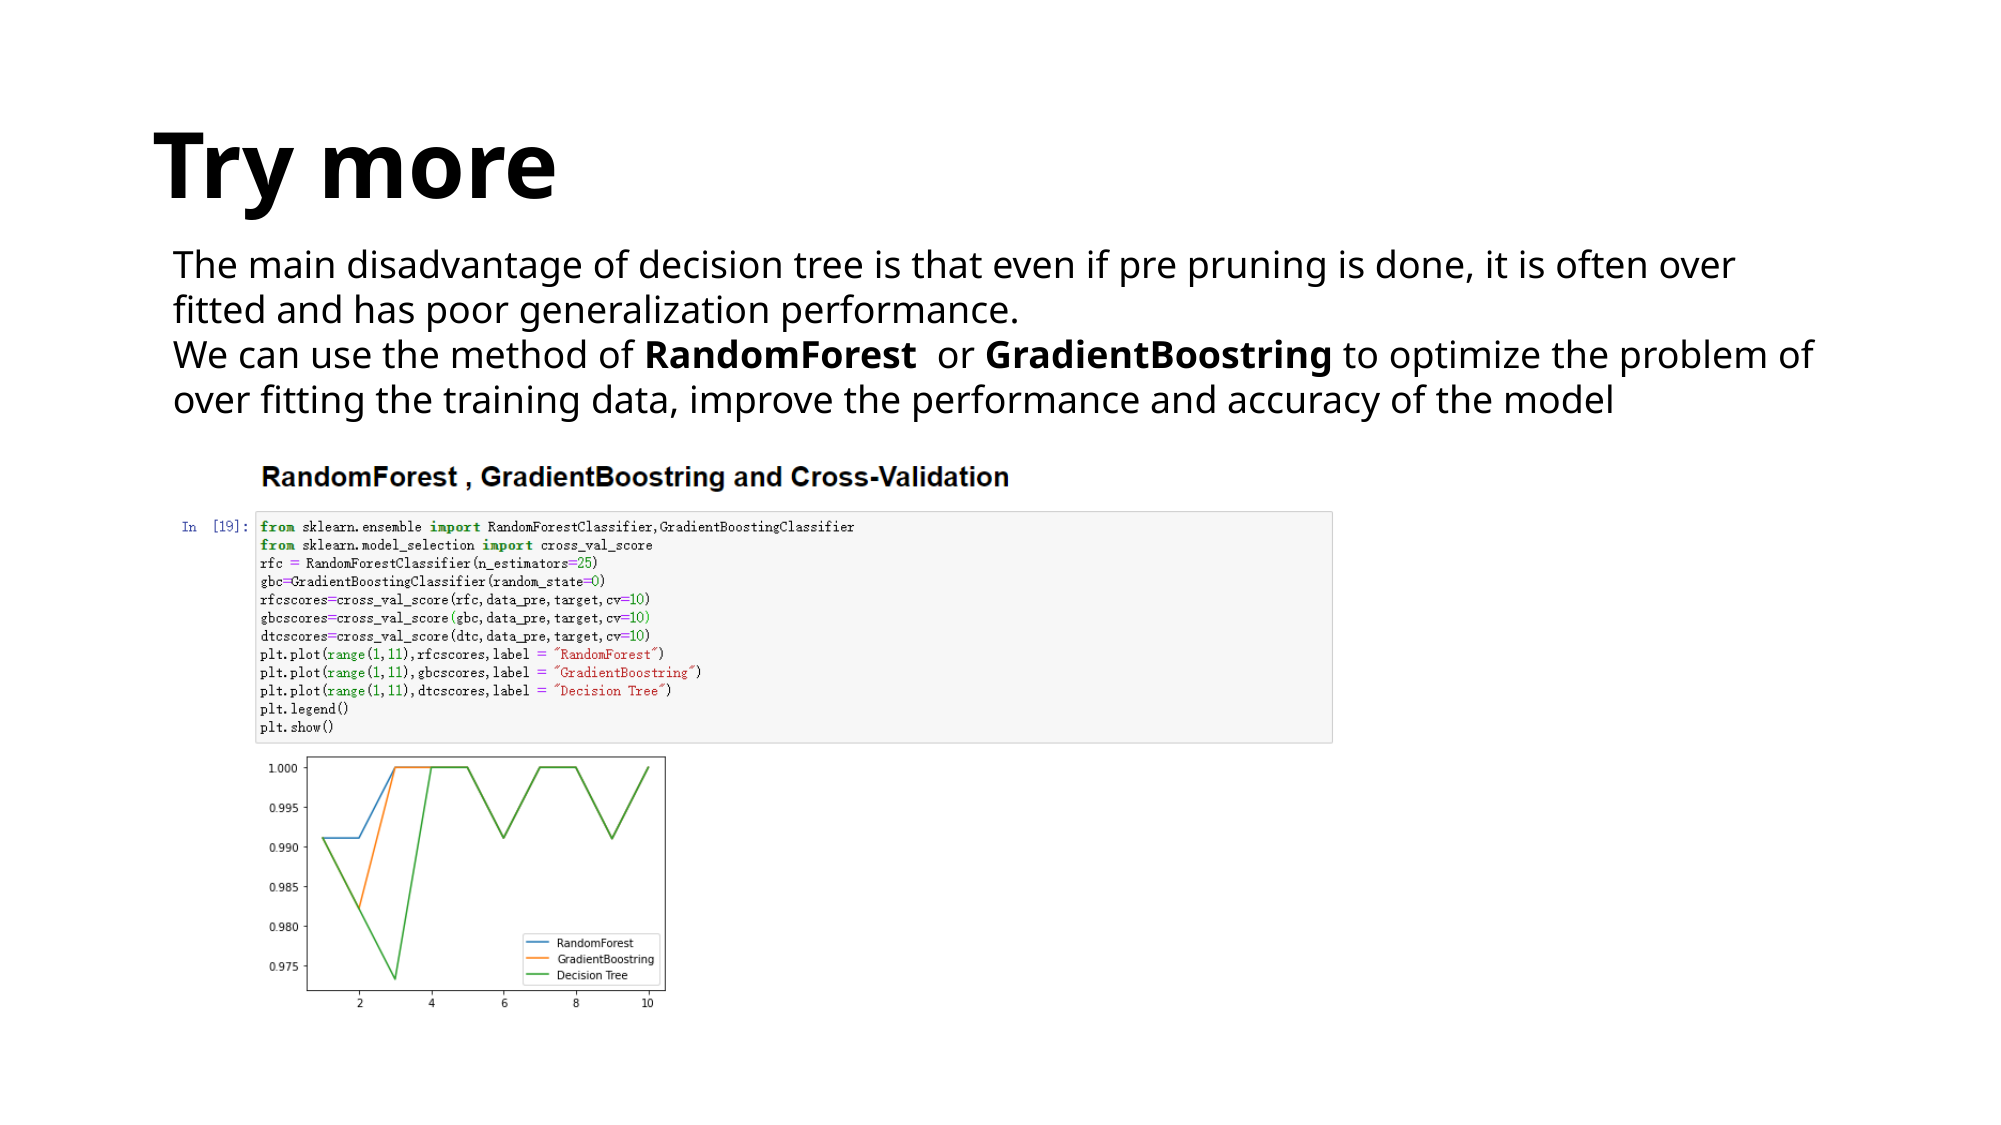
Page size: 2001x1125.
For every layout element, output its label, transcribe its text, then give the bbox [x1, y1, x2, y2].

text_box The main disadvantage of decision tree is that even if pre pruning is done, it is often over fitted and has poor generalization performance. We can use the method of RandomForest or GradientBoostring to optimize the problem of over fitting the training data, improve the performance and accuracy of the model [158, 233, 1842, 428]
title Try more [137, 59, 1863, 278]
picture [158, 450, 1348, 1019]
